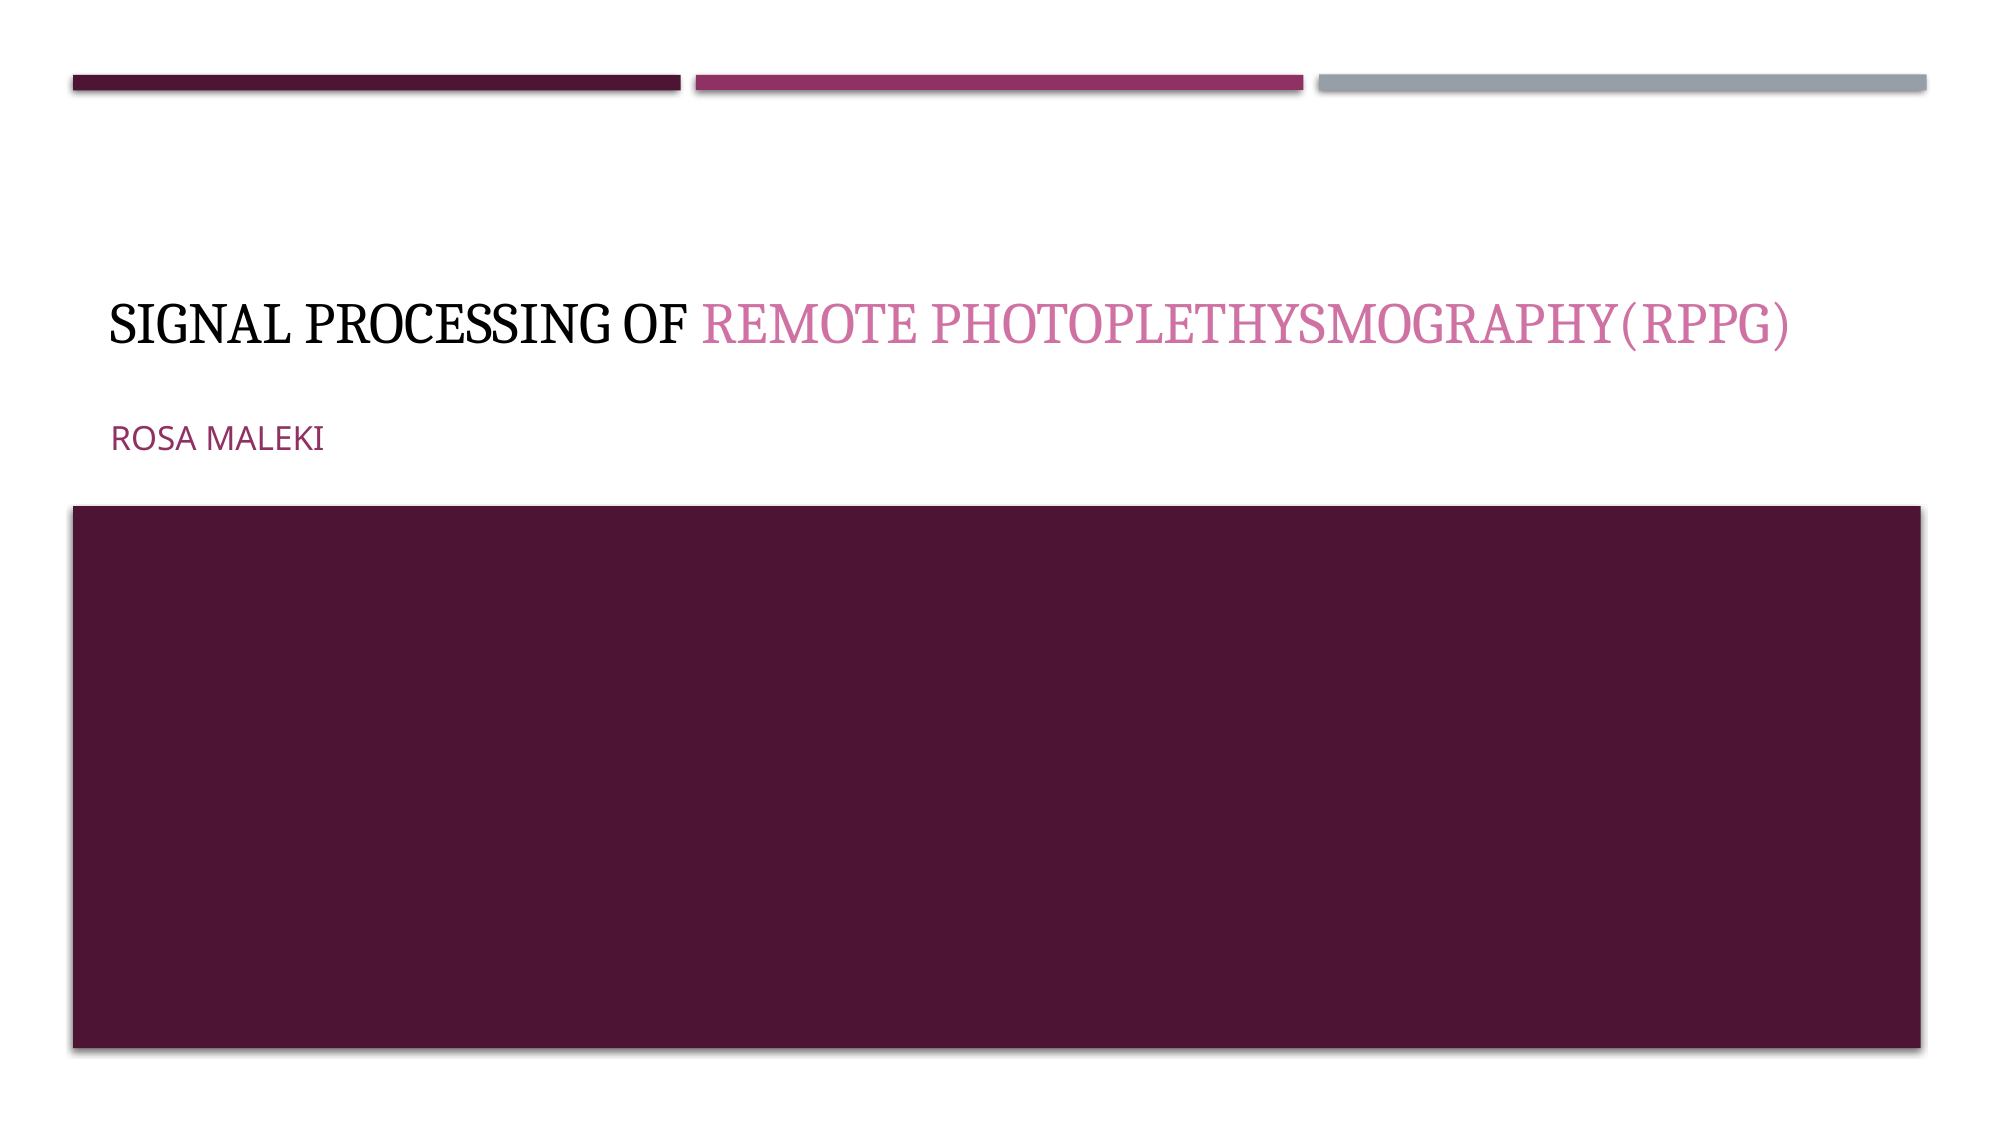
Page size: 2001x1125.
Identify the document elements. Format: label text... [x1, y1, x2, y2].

title Signal Processing of Remote Photoplethysmography(Rppg) [95, 167, 1899, 409]
subtitle Rosa Maleki [95, 409, 1899, 507]
